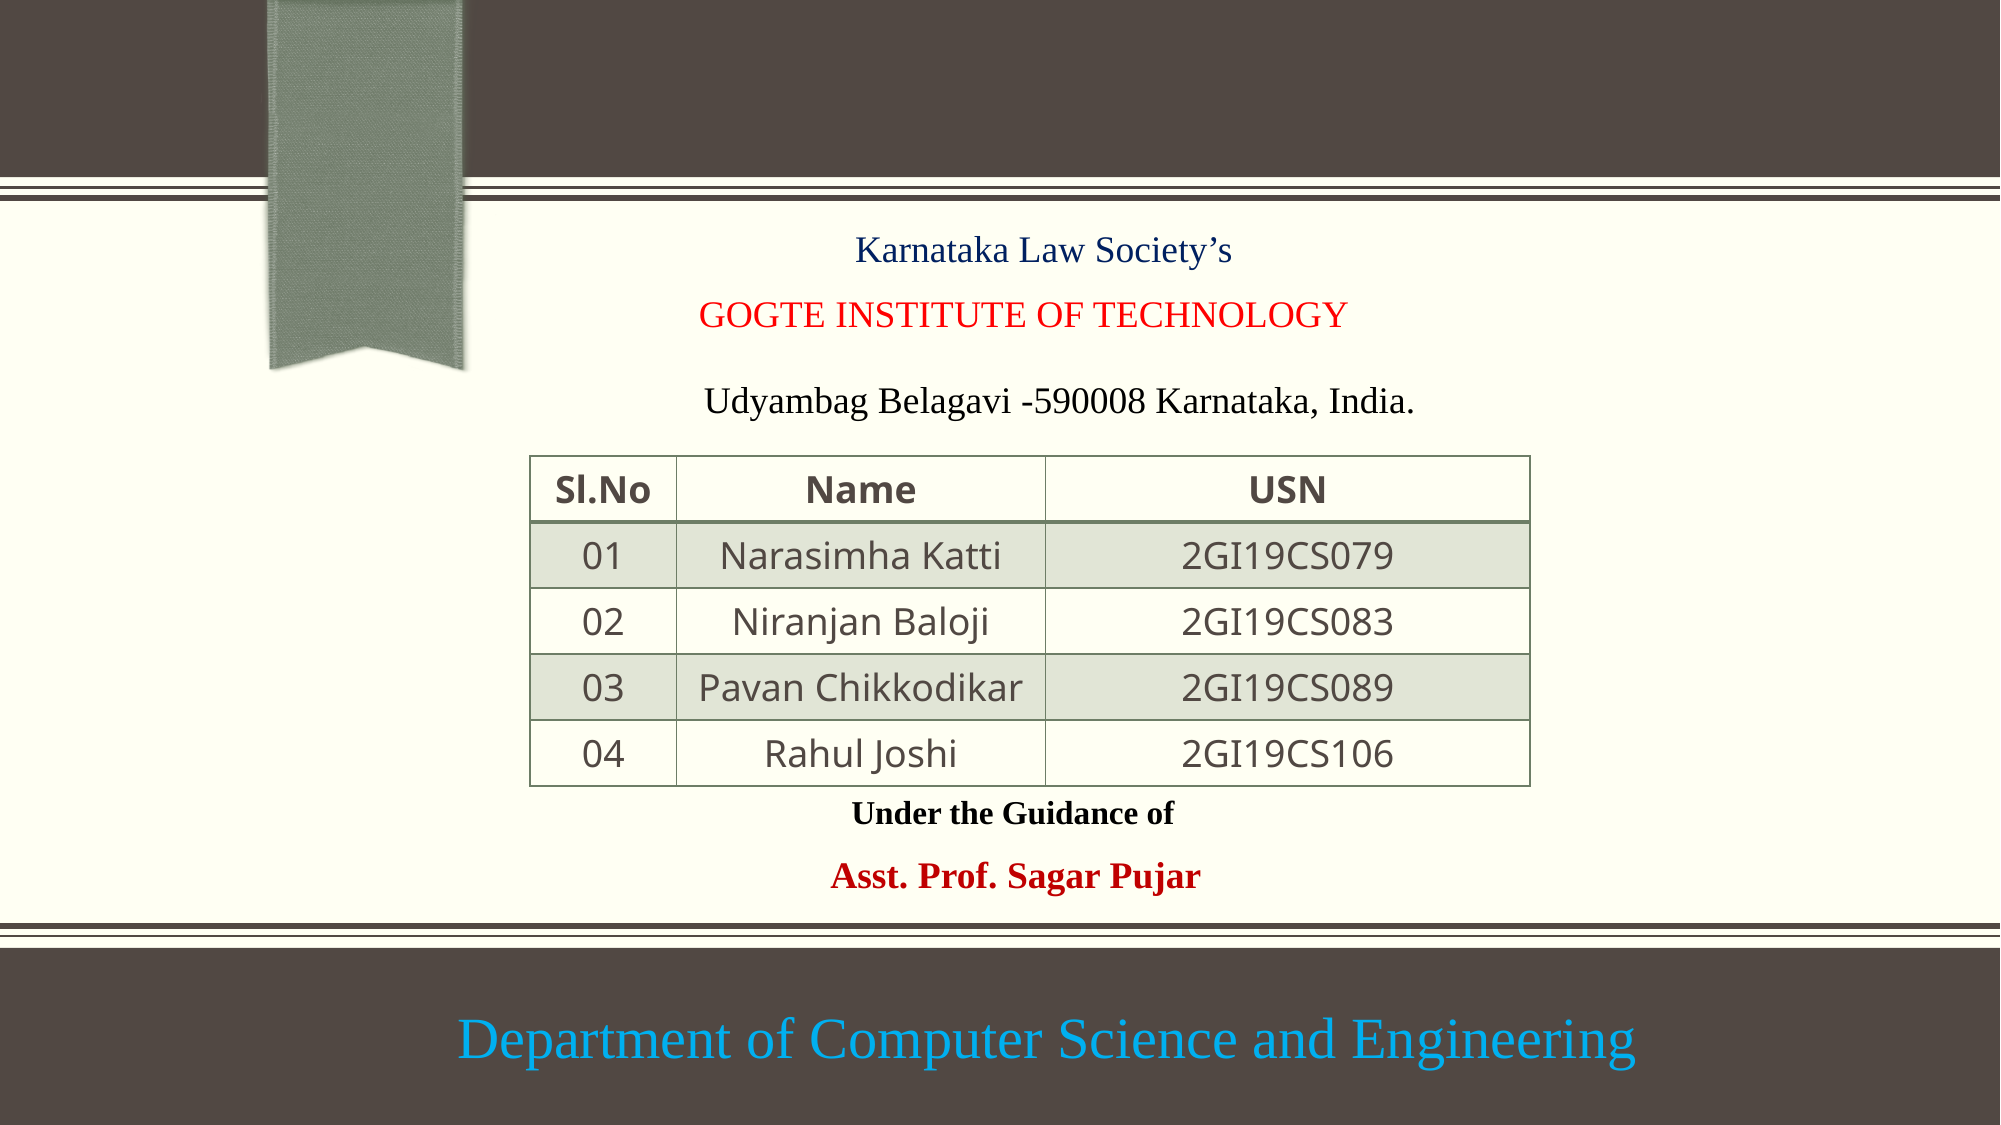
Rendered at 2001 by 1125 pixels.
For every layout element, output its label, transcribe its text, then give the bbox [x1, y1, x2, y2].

table_cell 04 [531, 721, 676, 780]
table_header Sl.No [531, 457, 676, 520]
table_cell 01 [531, 524, 676, 587]
text_box Karnataka Law Society’s GOGTE INSTITUTE OF TECHNOLOGY Udyambag Belagavi -590008 Karnataka, India. [429, 214, 1668, 428]
table_cell Rahul Joshi [677, 721, 1045, 780]
table_cell Pavan Chikkodikar [677, 655, 1045, 719]
table_cell Narasimha Katti [677, 524, 1045, 587]
table_header Name [677, 457, 1045, 520]
table_cell 02 [531, 589, 676, 653]
text_box Department of Computer Science and Engineering [427, 992, 1809, 1078]
table_header USN [1046, 457, 1529, 520]
table_cell 2GI19CS106 [1046, 721, 1529, 785]
table_cell 2GI19CS089 [1046, 655, 1529, 719]
table_cell 03 [531, 655, 676, 719]
table_cell 2GI19CS079 [1046, 524, 1529, 587]
table_cell Niranjan Baloji [677, 589, 1045, 653]
text_box Under the Guidance of Asst. Prof. Sagar Pujar [514, 780, 1518, 904]
table_cell 2GI19CS083 [1046, 589, 1529, 653]
